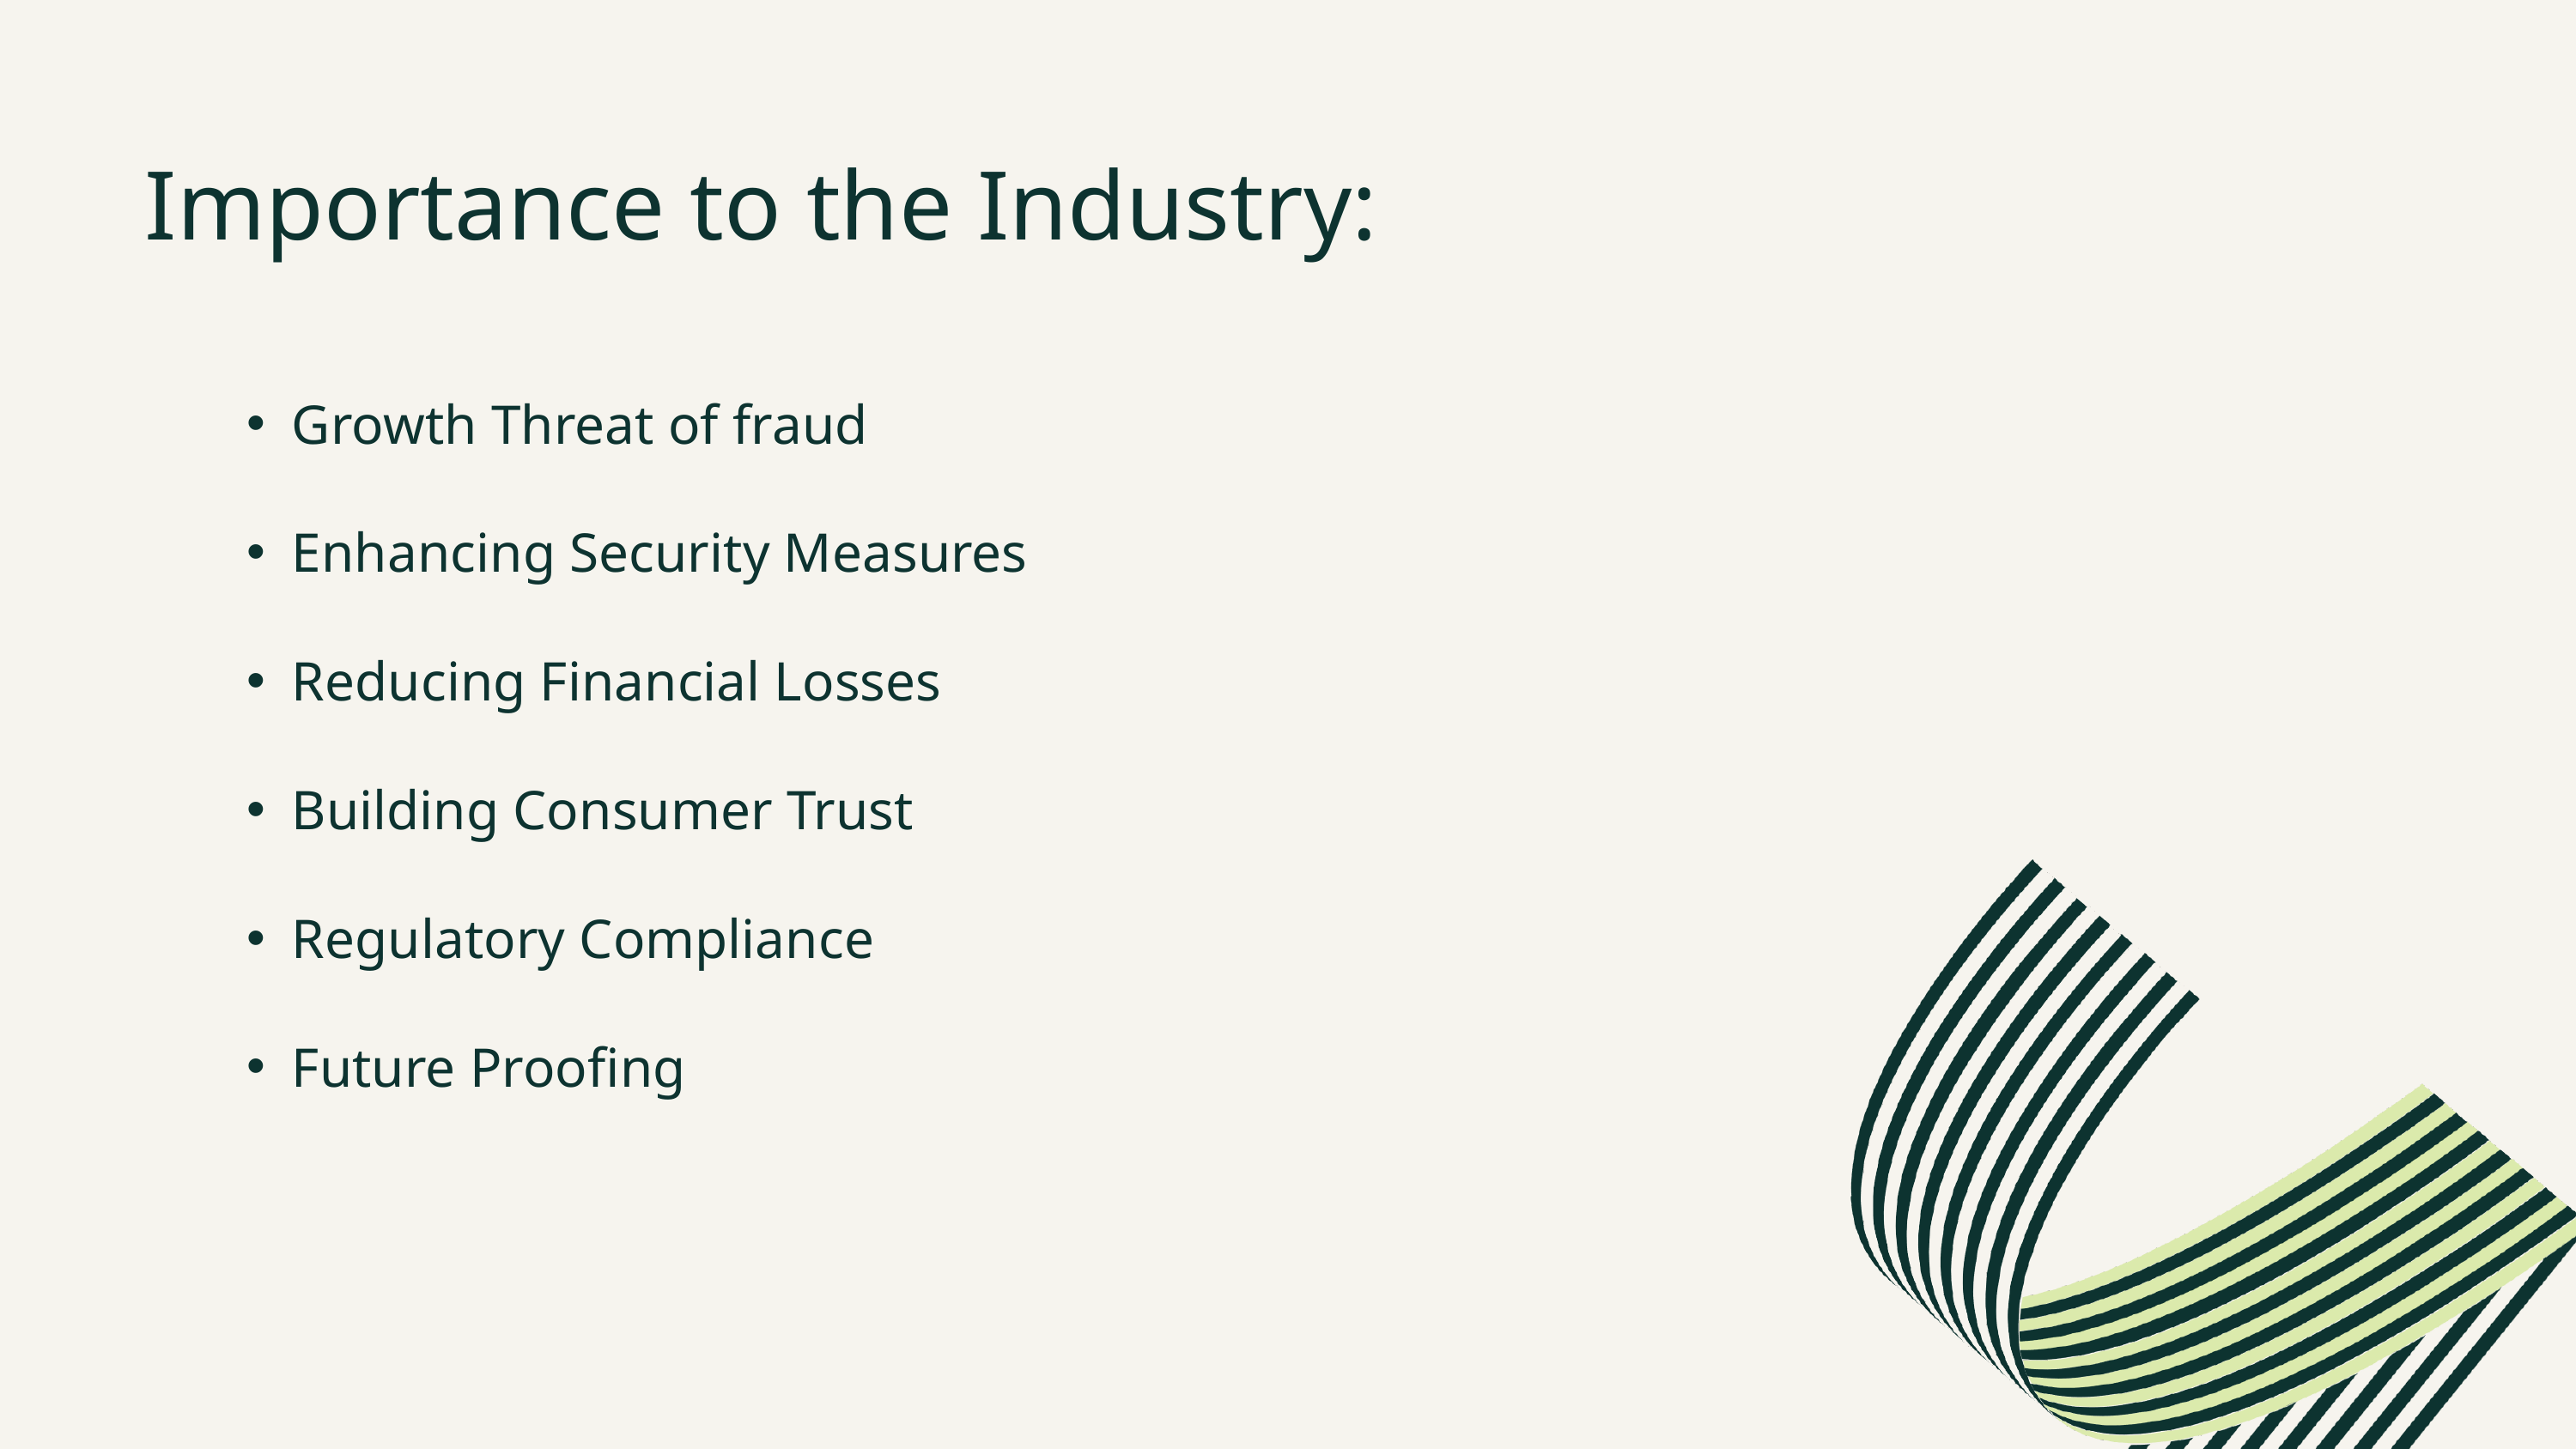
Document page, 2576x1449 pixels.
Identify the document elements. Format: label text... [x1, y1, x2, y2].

text_box [1492, 859, 2576, 1449]
text_box Importance to the Industry: [144, 144, 2432, 259]
text_box Growth Threat of fraud Enhancing Security Measures Reducing Financial Losses Building Consumer Trust Regulatory Compliance Future Proofing [201, 325, 2512, 1098]
